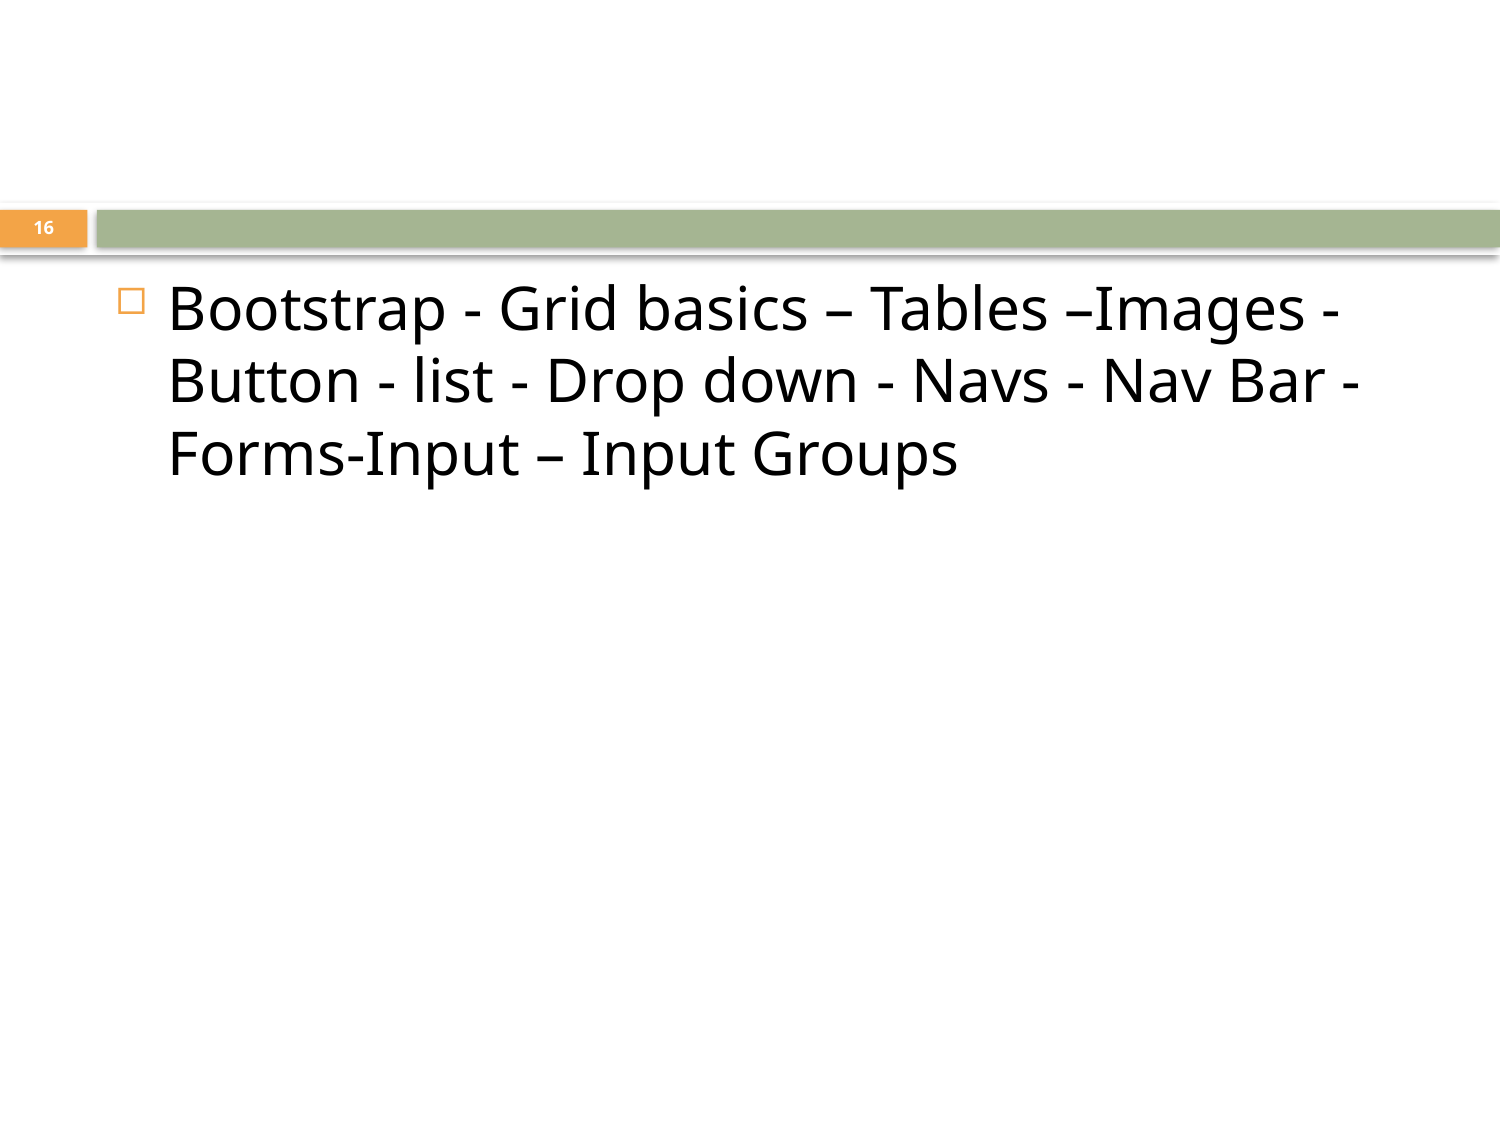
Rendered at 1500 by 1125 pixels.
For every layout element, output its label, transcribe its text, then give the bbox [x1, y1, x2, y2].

slide_number 16 [0, 208, 88, 249]
list Bootstrap - Grid basics – Tables –Images - Button - list - Drop down - Navs - Nav Bar - Forms-Input – Input Groups [100, 262, 1438, 1000]
